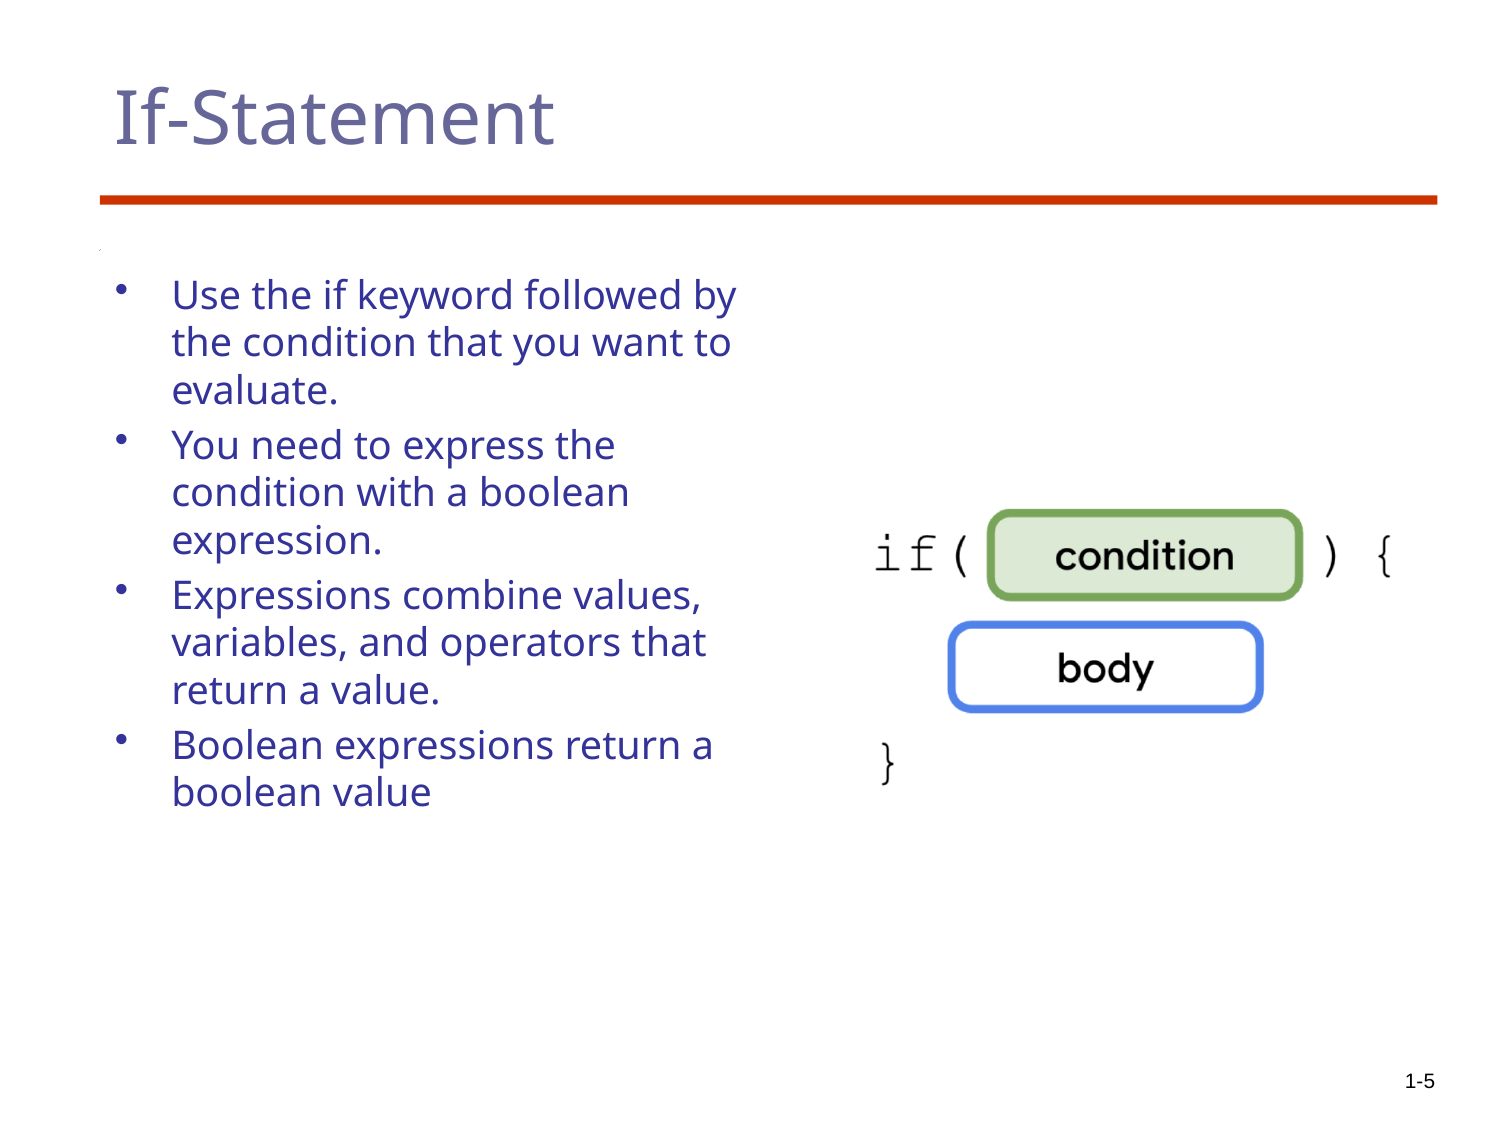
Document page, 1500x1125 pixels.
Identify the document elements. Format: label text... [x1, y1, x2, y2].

slide_number 1-5 [1137, 1024, 1451, 1101]
picture [780, 478, 1438, 797]
list Use the if keyword followed by the condition that you want to evaluate. You need to express the condition with a boolean expression. Expressions combine values, variables, and operators that return a value. Boolean expressions return a boolean value [99, 262, 757, 1013]
title If-Statement [99, 62, 1438, 250]
